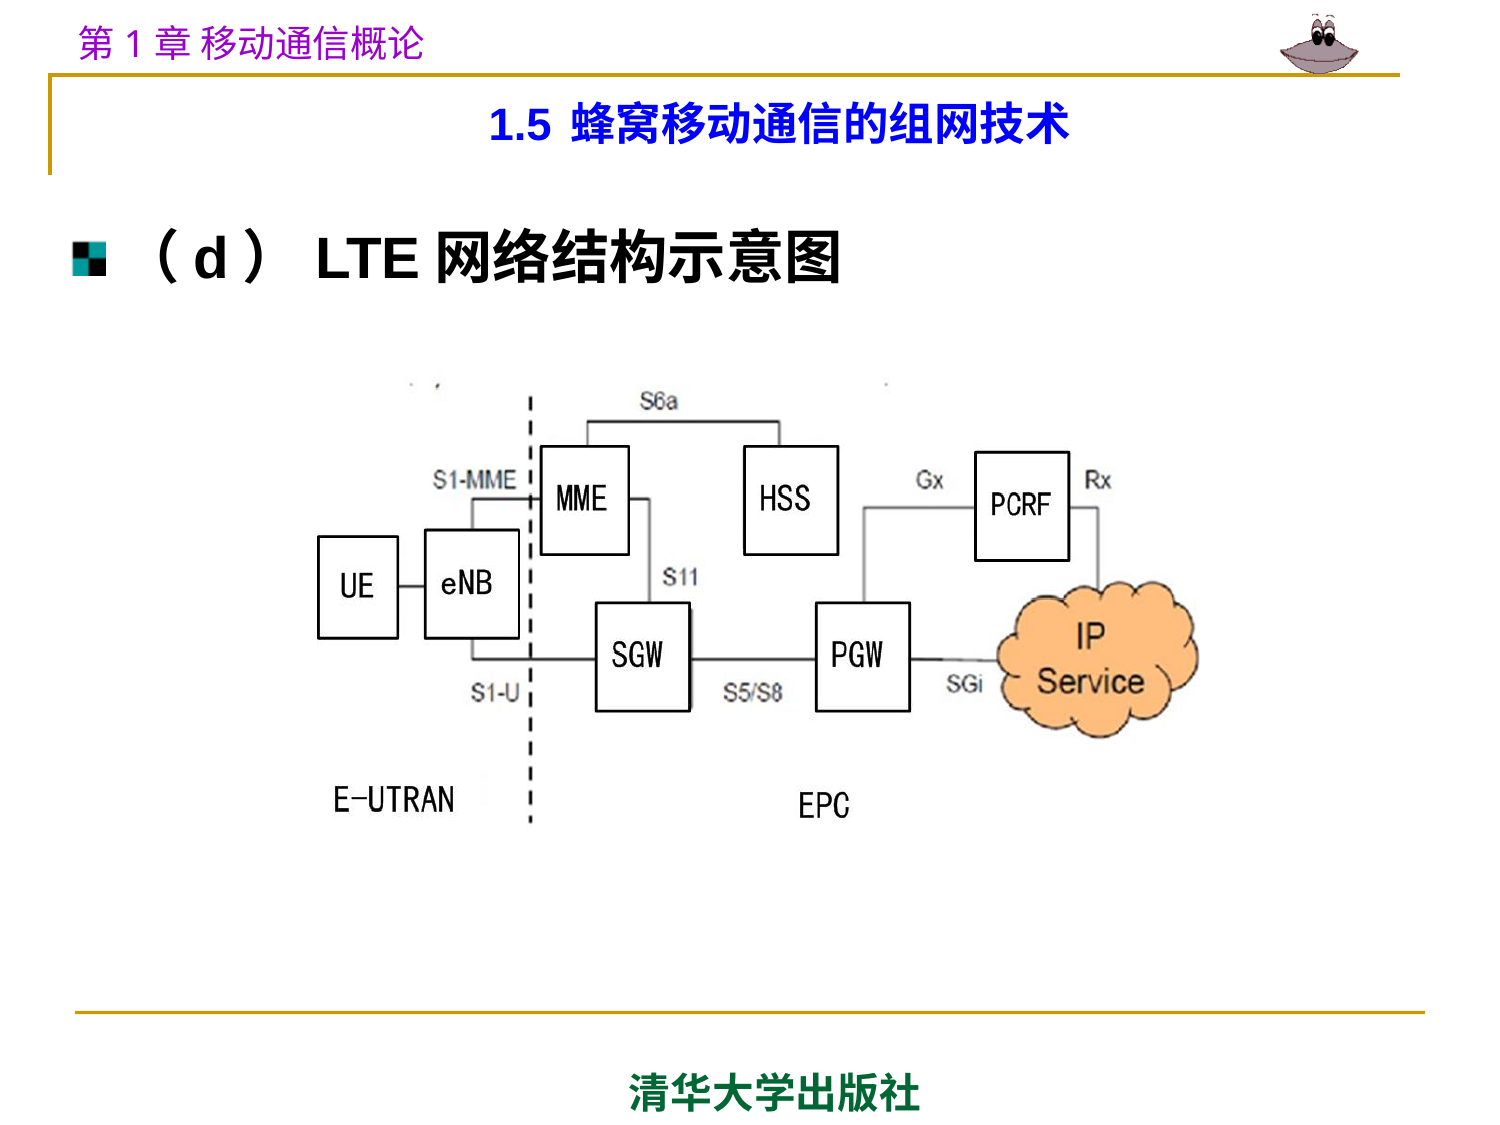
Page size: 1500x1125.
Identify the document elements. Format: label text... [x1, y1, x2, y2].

picture [287, 337, 1201, 863]
title 5、1.5 蜂窝移动通信的组网技术 [125, 87, 1364, 213]
picture [65, 234, 106, 276]
list （d）LTE网络结构示意图 [50, 212, 1438, 955]
picture [1237, 0, 1363, 87]
